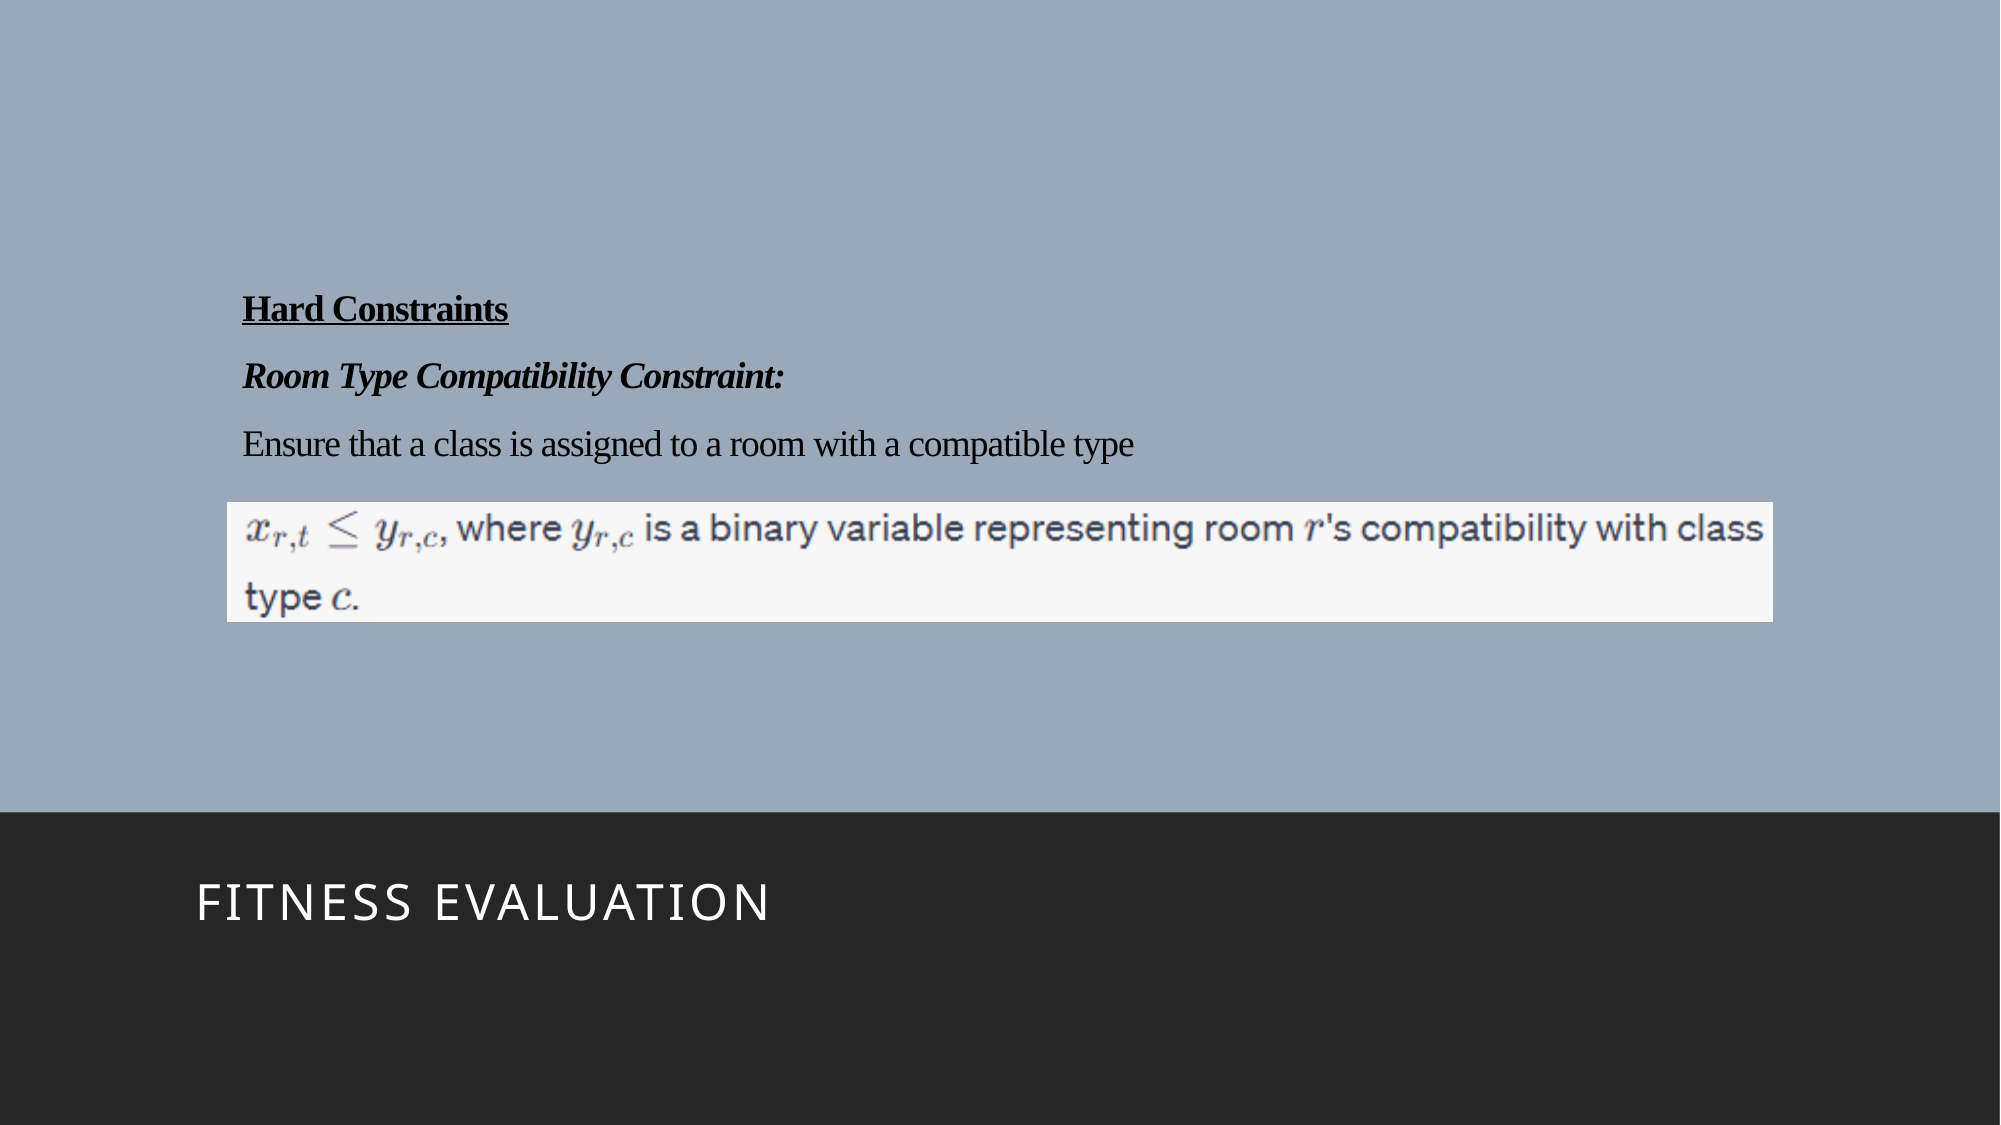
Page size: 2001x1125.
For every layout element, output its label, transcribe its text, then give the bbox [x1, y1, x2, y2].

text_box [0, 0, 2000, 811]
title Hard Constraints Room Type Compatibility Constraint: Ensure that a class is assigned to a room with a compatible type [227, 43, 1878, 682]
subtitle Fitness Evaluation [180, 857, 1831, 1045]
text_box [0, 811, 2000, 1125]
picture [226, 502, 1774, 623]
